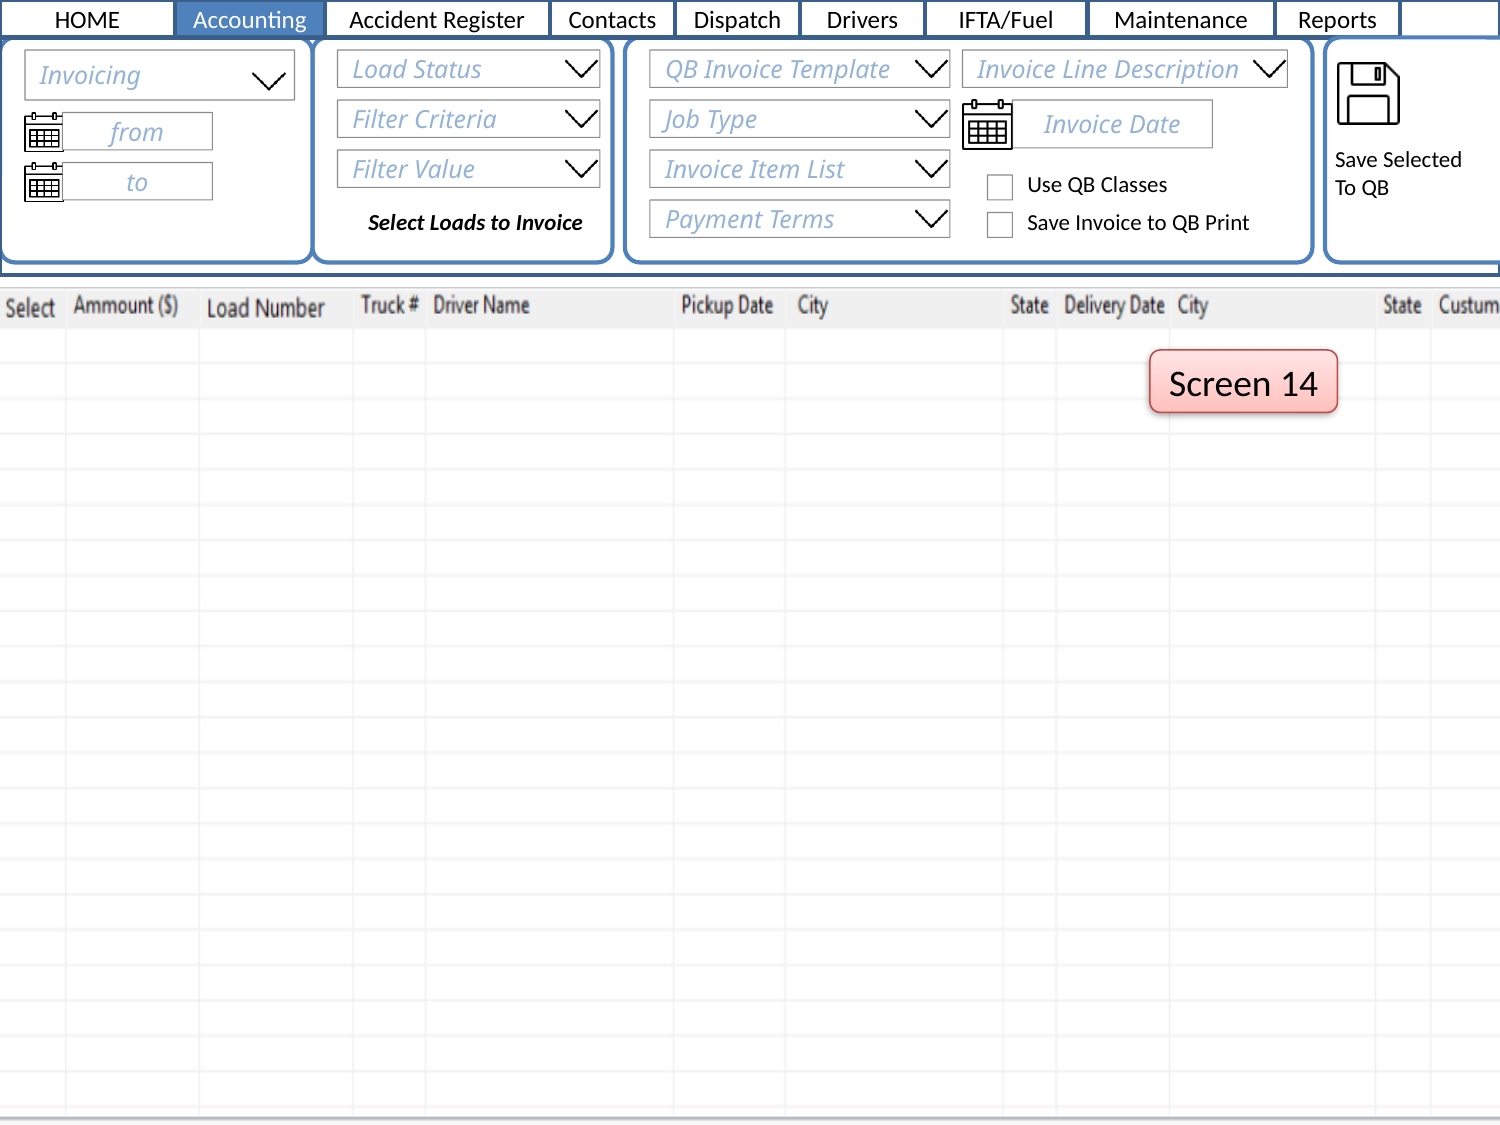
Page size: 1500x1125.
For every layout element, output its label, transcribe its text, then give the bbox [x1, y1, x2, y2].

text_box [987, 199, 1301, 244]
text_box Invoicing [23, 48, 297, 102]
text_box Drivers [798, 0, 923, 40]
text_box [0, 40, 1500, 277]
text_box Reports [1273, 0, 1402, 40]
text_box Invoice Item List [648, 148, 912, 190]
picture [0, 287, 1500, 1125]
text_box Invoice Line Description [960, 48, 1250, 90]
text_box [1322, 35, 1500, 265]
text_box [987, 162, 1229, 199]
picture [912, 99, 951, 138]
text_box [24, 162, 213, 202]
text_box Dispatch [673, 0, 798, 40]
picture [912, 199, 951, 238]
text_box IFTA/Fuel [923, 0, 1089, 40]
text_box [24, 112, 213, 152]
text_box QB Invoice Template [648, 48, 913, 90]
text_box Contacts [548, 0, 673, 40]
text_box Payment Terms [648, 198, 912, 240]
picture [912, 149, 951, 188]
text_box Load Board [21, 114, 214, 160]
picture [249, 62, 288, 101]
text_box [1402, 0, 1500, 35]
text_box Job Type [648, 98, 912, 140]
picture [1337, 62, 1401, 126]
picture [1249, 49, 1288, 88]
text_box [962, 99, 1213, 151]
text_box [337, 49, 601, 188]
text_box Select Loads to Invoice [353, 200, 599, 243]
text_box Accounting [177, 0, 323, 40]
text_box HOME [0, 0, 177, 40]
text_box Accident Register [323, 0, 548, 40]
text_box Maintenance [1089, 0, 1273, 40]
picture [912, 49, 951, 88]
text_box Save Selected To QB [1320, 137, 1478, 208]
